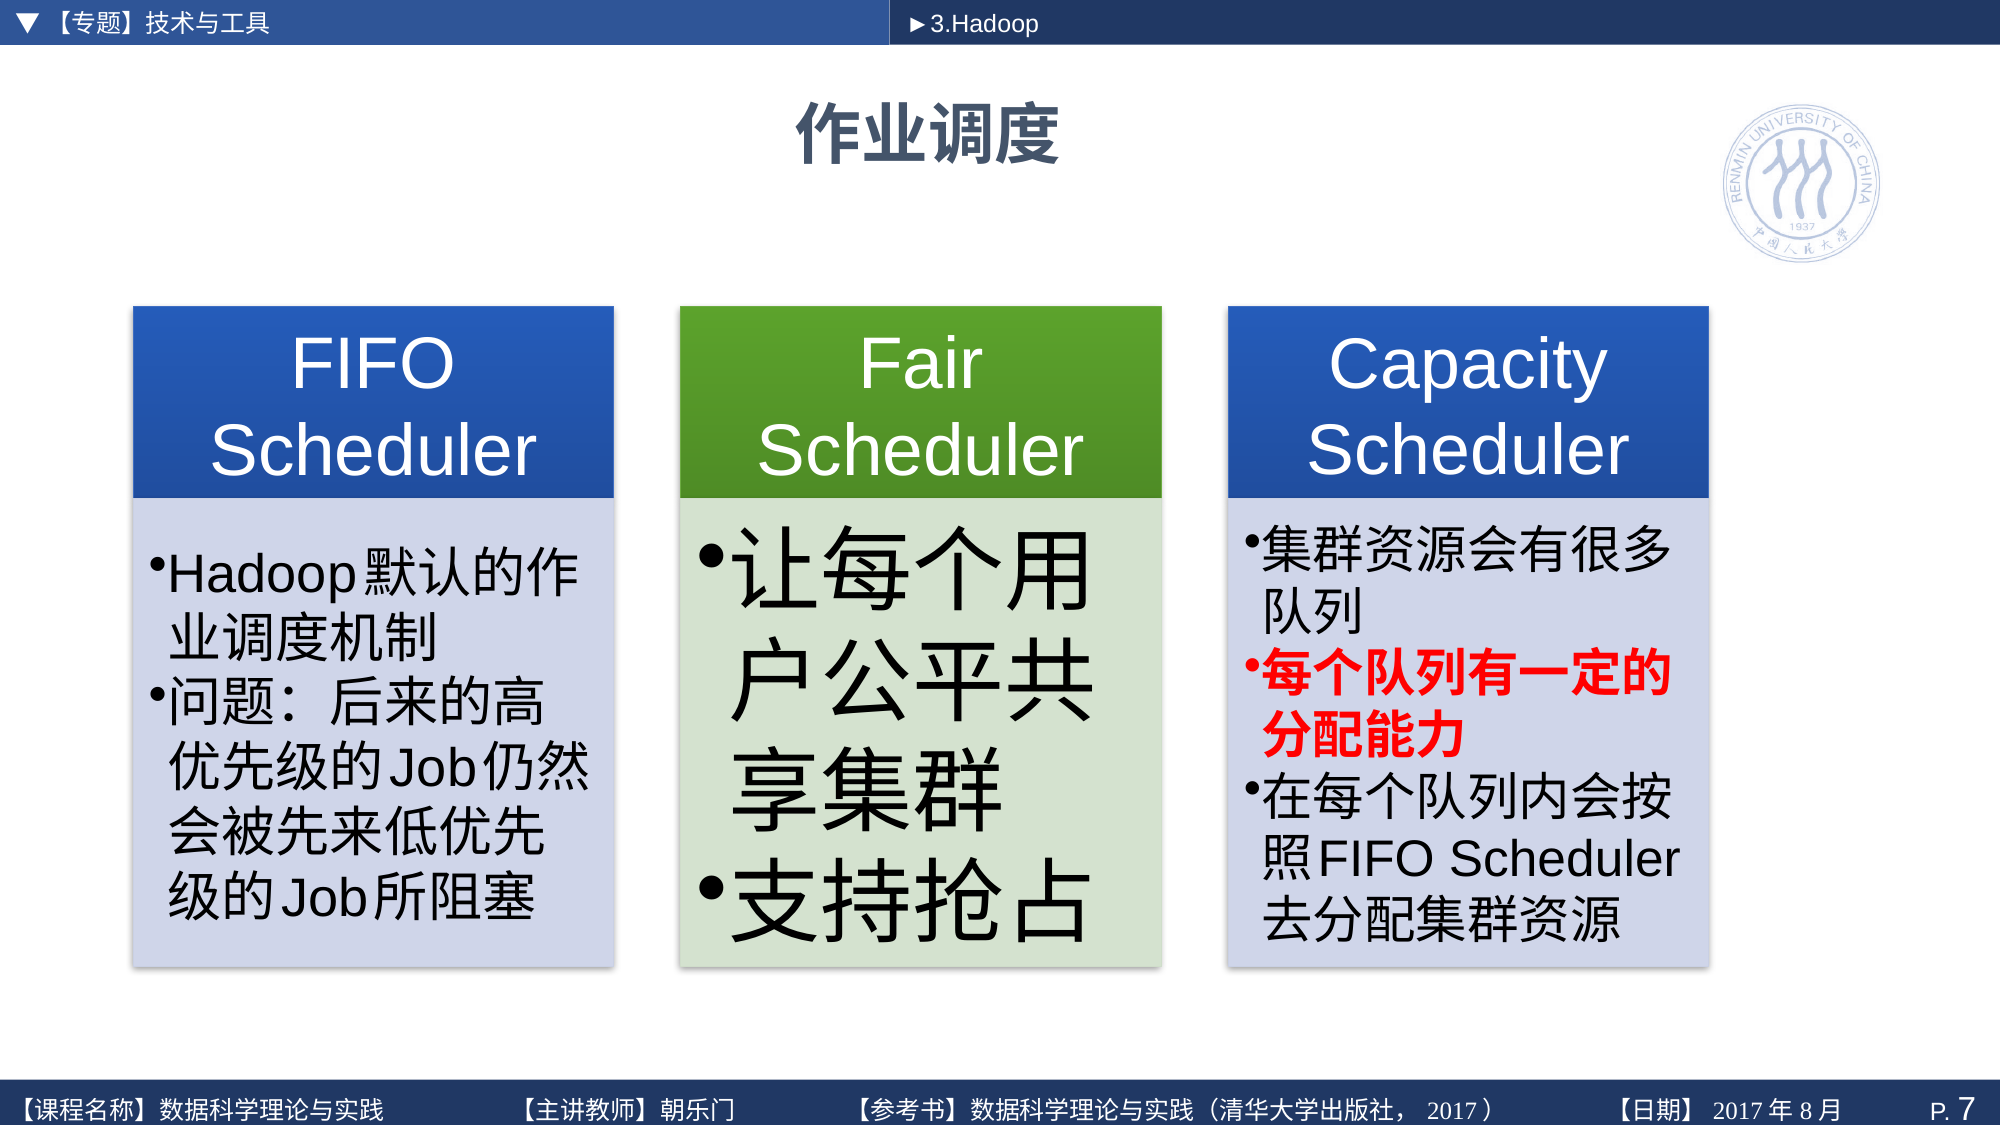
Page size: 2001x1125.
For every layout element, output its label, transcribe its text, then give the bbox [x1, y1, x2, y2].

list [133, 245, 1709, 1028]
title 作业调度 [64, 64, 1792, 200]
list ►3.Hadoop [890, 0, 1249, 43]
list ▼【专题】技术与工具 [0, 0, 725, 43]
